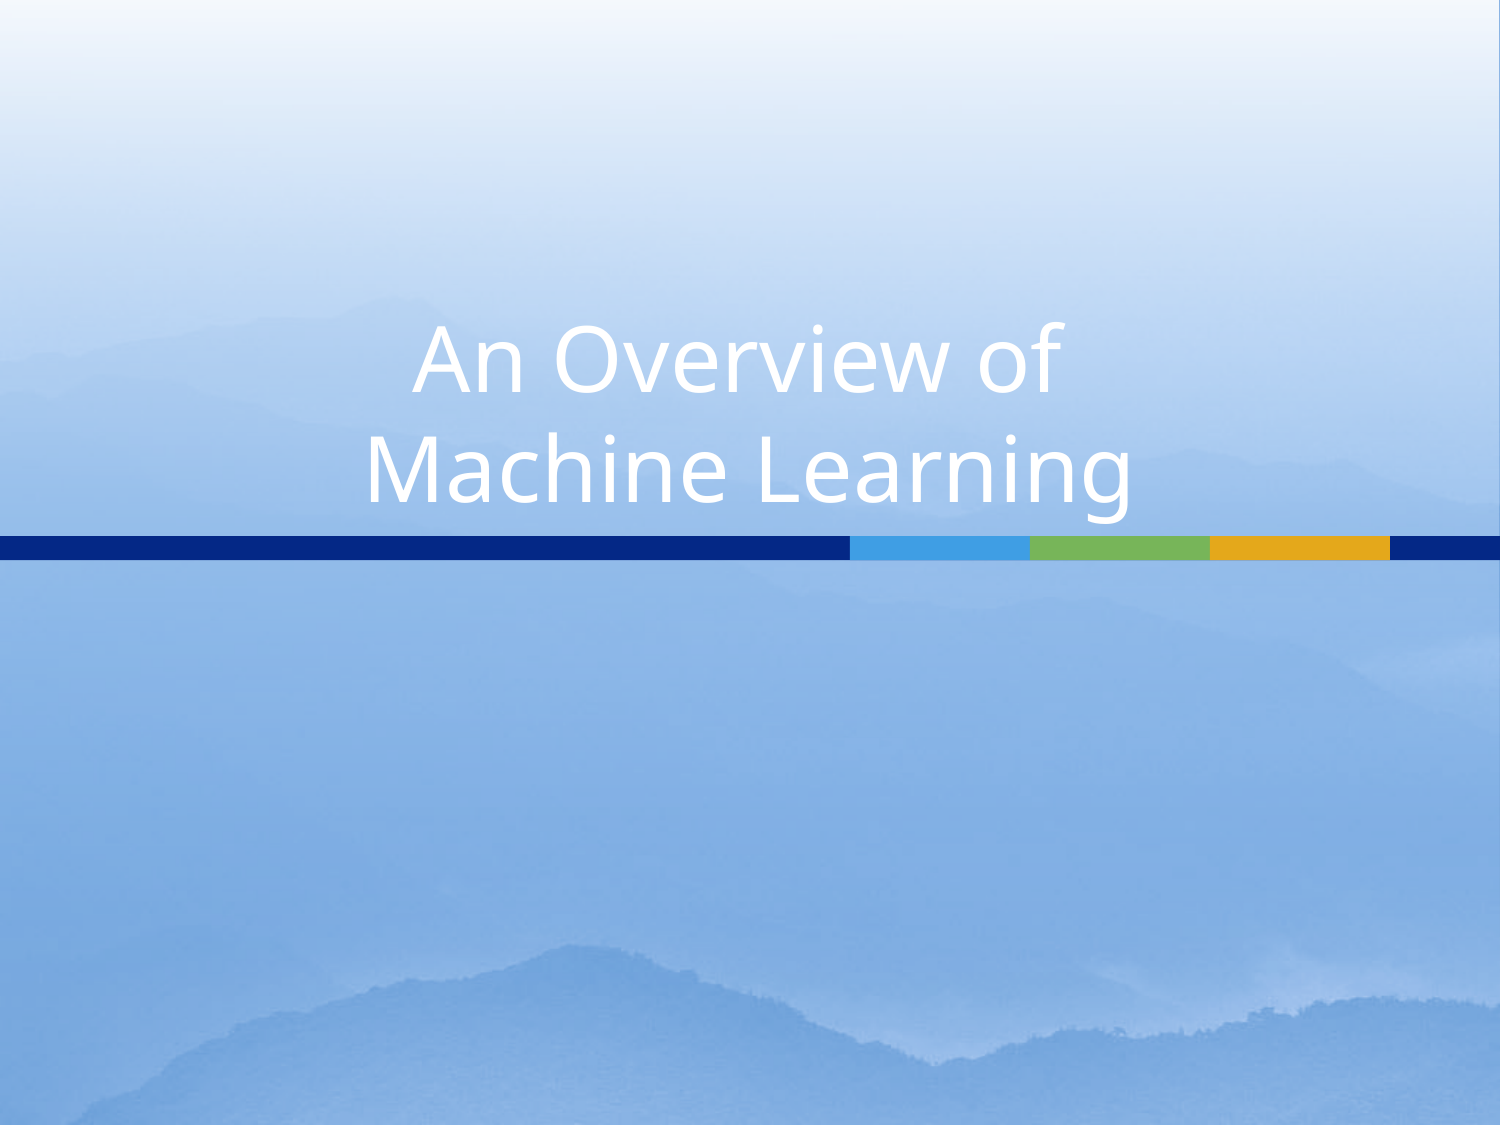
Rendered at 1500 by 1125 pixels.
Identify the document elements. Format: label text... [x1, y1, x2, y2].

title An Overview of Machine Learning [99, 287, 1400, 529]
